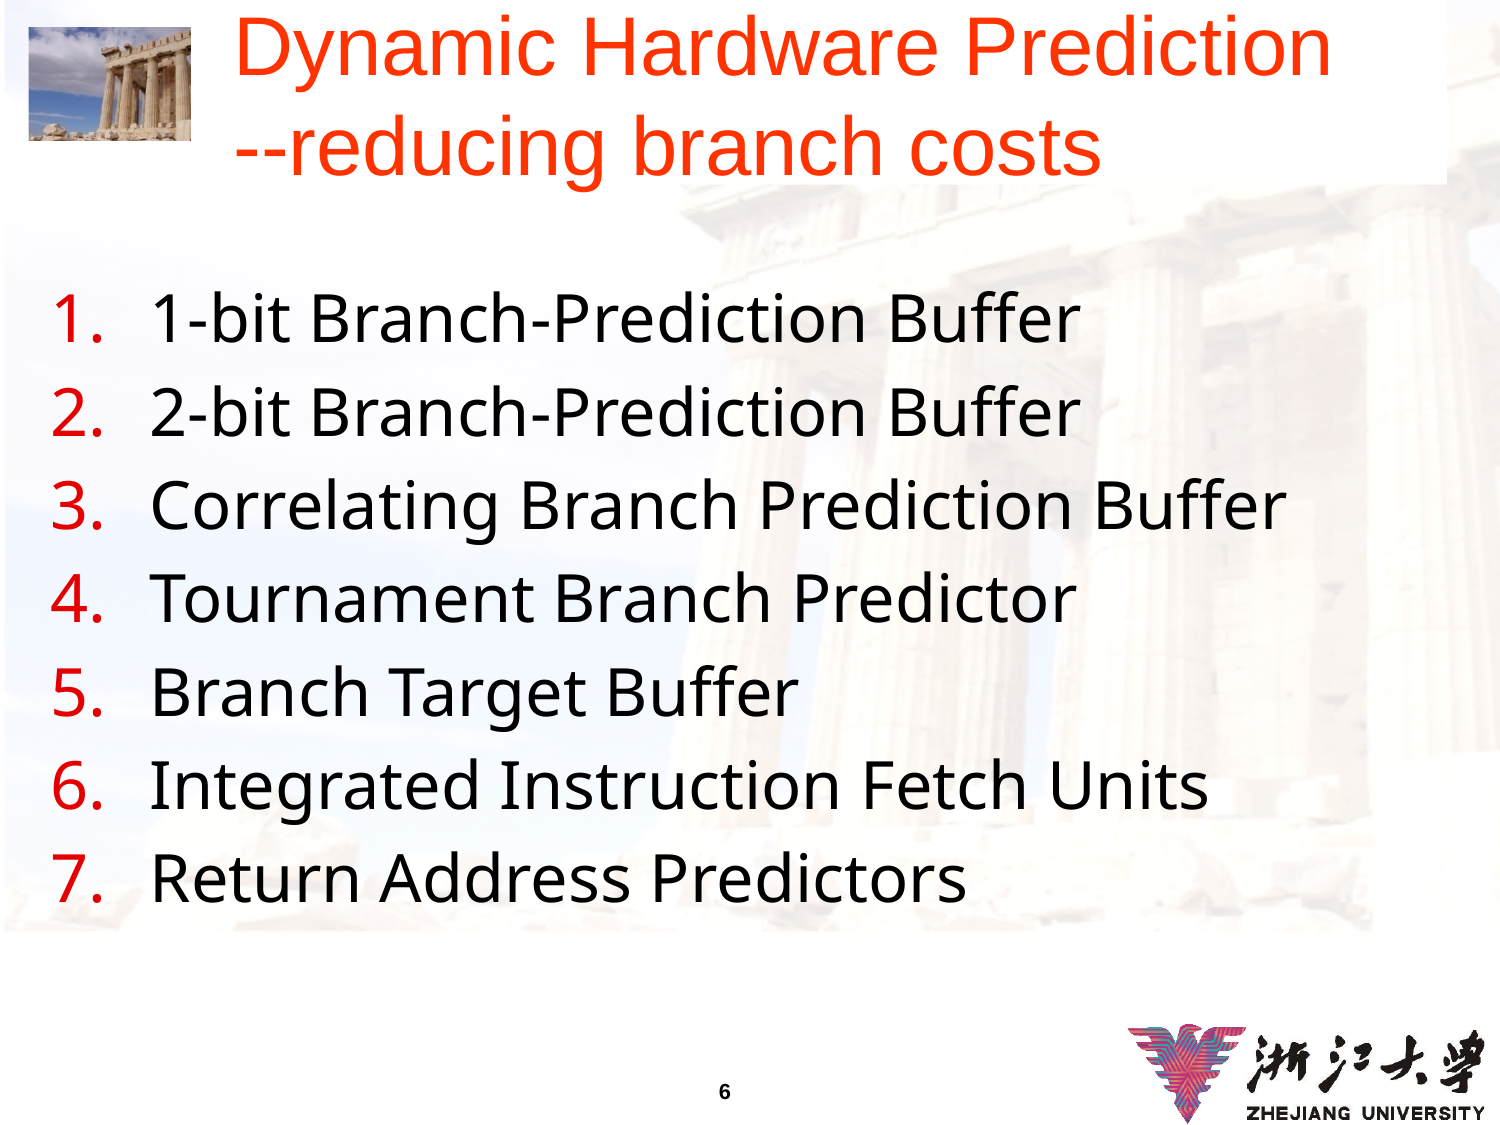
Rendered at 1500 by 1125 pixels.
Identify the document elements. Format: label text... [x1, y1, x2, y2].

picture [0, 0, 1500, 1125]
title Dynamic Hardware Prediction --reducing branch costs [218, 0, 1447, 185]
list 1-bit Branch-Prediction Buffer 2-bit Branch-Prediction Buffer Correlating Branch Prediction Buffer Tournament Branch Predictor Branch Target Buffer Integrated Instruction Fetch Units Return Address Predictors [35, 268, 1453, 1043]
